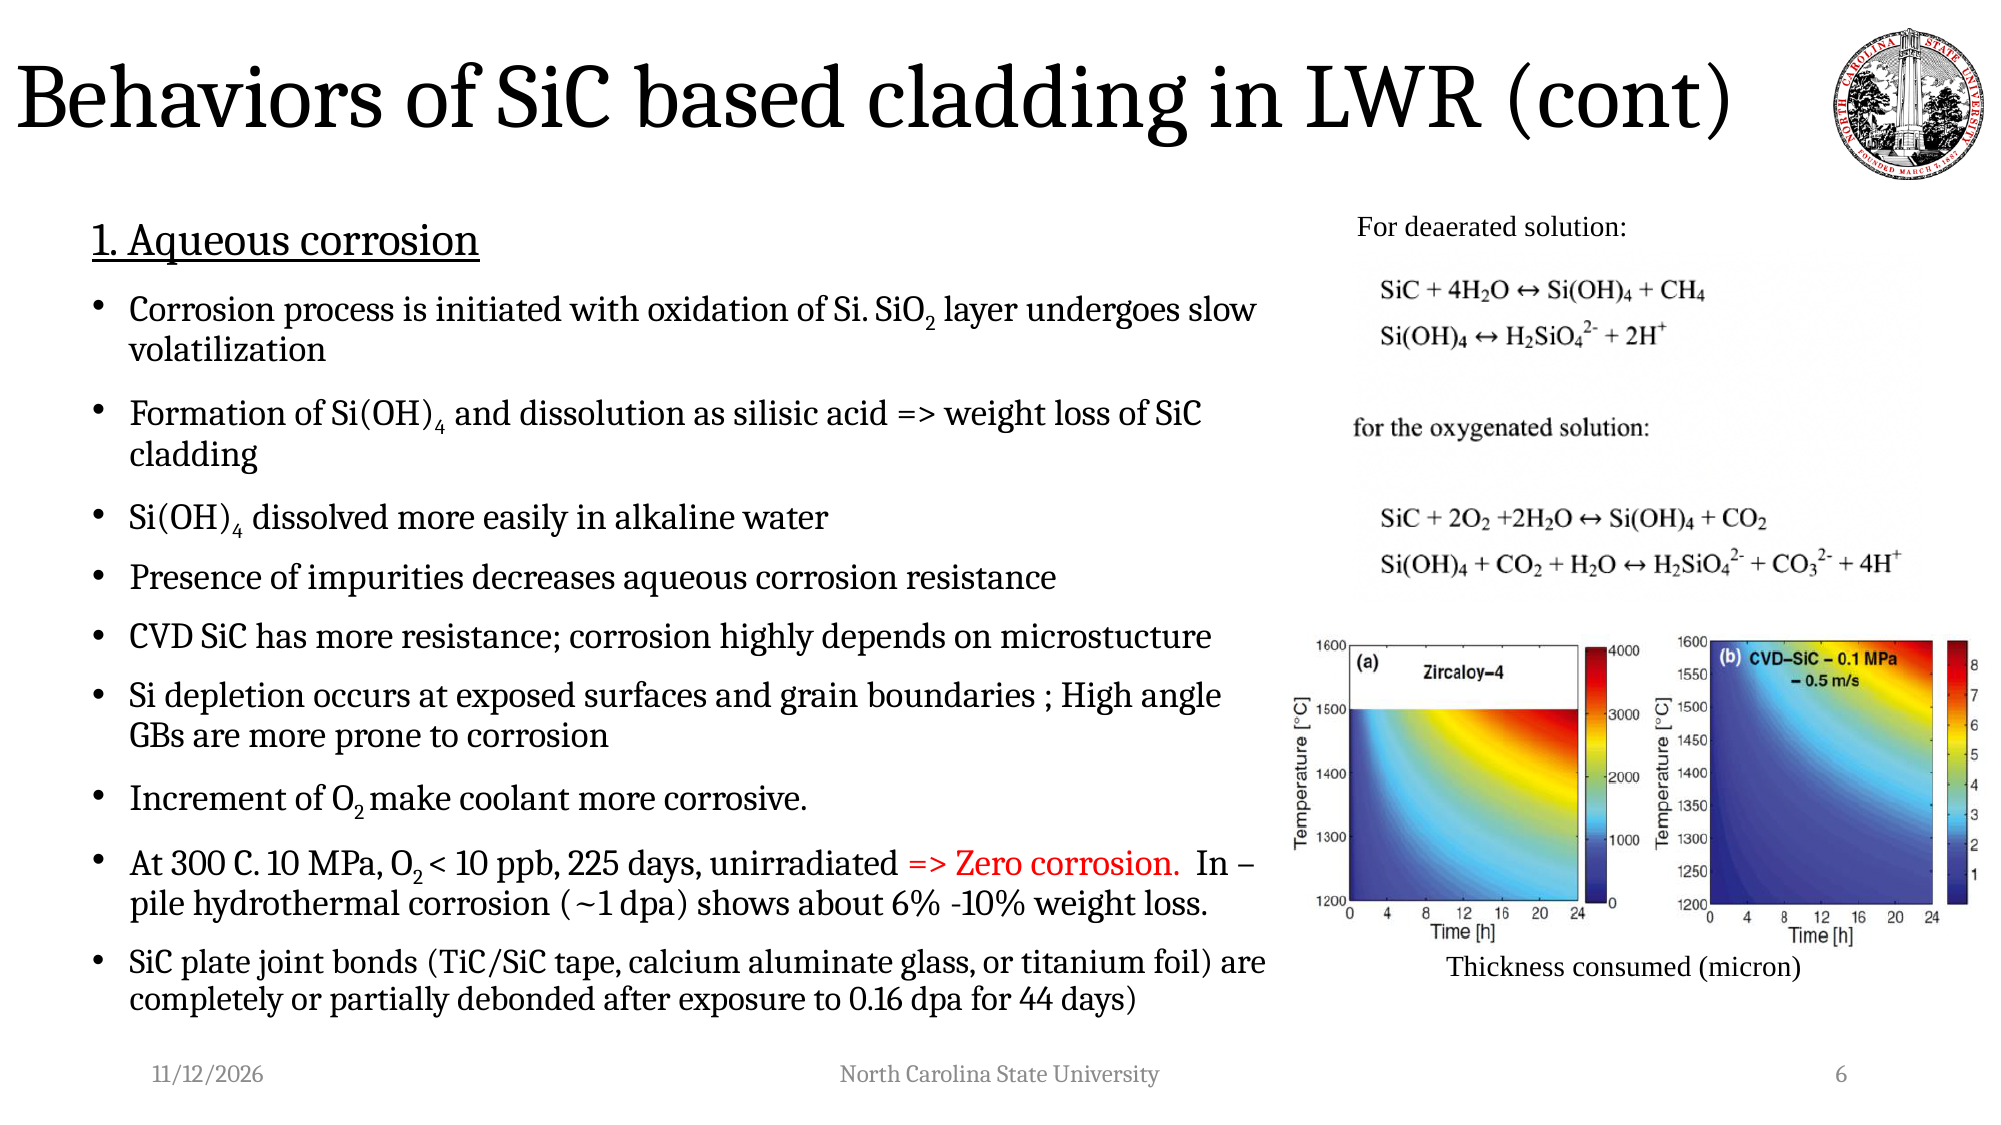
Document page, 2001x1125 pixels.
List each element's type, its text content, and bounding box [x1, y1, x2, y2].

picture [1282, 608, 1992, 959]
list 1. Aqueous corrosion Corrosion process is initiated with oxidation of Si. SiO2 layer undergoes slow volatilization Formation of Si(OH)4 and dissolution as silisic acid => weight loss of SiC cladding Si(OH)4 dissolved more easily in alkaline water Presence of impurities decreases aqueous corrosion resistance CVD SiC has more resistance; corrosion highly depends on microstucture Si depletion occurs at exposed surfaces and grain boundaries ; High angle GBs are more prone to corrosion Increment of O2 make coolant more corrosive. At 300 C. 10 MPa, O2 < 10 ppb, 225 days, unirradiated => Zero corrosion. In –pile hydrothermal corrosion (~1 dpa) shows about 6% -10% weight loss. SiC plate joint bonds (TiC/SiC tape, calcium aluminate glass, or titanium foil) are completely or partially debonded after exposure to 0.16 dpa for 44 days) [77, 208, 1283, 1043]
title Behaviors of SiC based cladding in LWR (cont) [0, 0, 1863, 209]
picture [1863, 28, 1984, 180]
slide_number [137, 1043, 588, 1103]
picture [1351, 251, 1923, 602]
text_box Thickness consumed (micron) [1431, 959, 1952, 990]
slide_number 6 [1412, 1042, 1863, 1103]
footer North Carolina State University [662, 1042, 1338, 1103]
text_box For deaerated solution: [1342, 200, 1863, 250]
